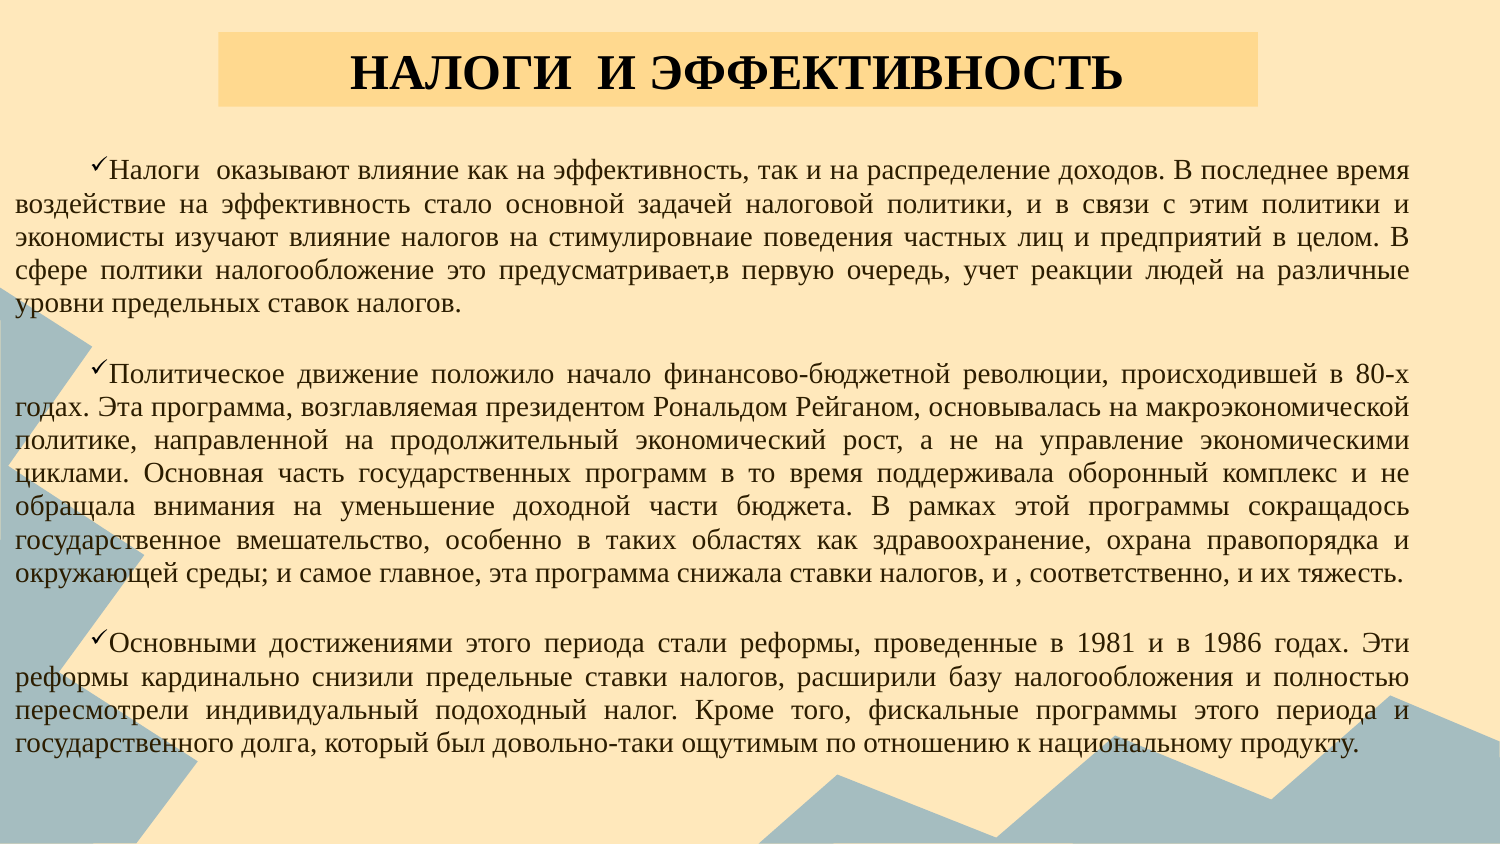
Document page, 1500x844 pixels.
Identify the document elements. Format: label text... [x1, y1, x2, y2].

text_box НАЛОГИ И ЭФФЕКТИВНОСТЬ [218, 32, 1258, 107]
text_box Налоги оказывают влияние как на эффективность, так и на распределение доходов. В последнее время воздействие на эффективность стало основной задачей налоговой политики, и в связи с этим политики и экономисты изучают влияние налогов на стимулировнаие поведения частных лиц и предприятий в целом. В сфере полтики налогообложение это предусматривает,в первую очередь, учет реакции людей на различные уровни предельных ставок налогов. Политическое движение положило начало финансово-бюджетной революции, происходившей в 80-х годах. Эта программа, возглавляемая президентом Рональдом Рейганом, основывалась на макроэкономической политике, направленной на продолжительный экономический рост, а не на управление экономическими циклами. Основная часть государственных программ в то время поддерживала оборонный комплекс и не обращала внимания на уменьшение доходной части бюджета. В рамках этой программы сокращадось государственное вмешательство, особенно в таких областях как здравоохранение, охрана правопорядка и окружающей среды; и самое главное, эта программа снижала ставки налогов, и , соответственно, и их тяжесть. Основными достижениями этого периода стали реформы, проведенные в 1981 и в 1986 годах. Эти реформы кардинально снизили предельные ставки налогов, расширили базу налогообложения и полностью пересмотрели индивидуальный подоходный налог. Кроме того, фискальные программы этого периода и государственного долга, который был довольно-таки ощутимым по отношению к национальному продукту. [0, 138, 1426, 844]
